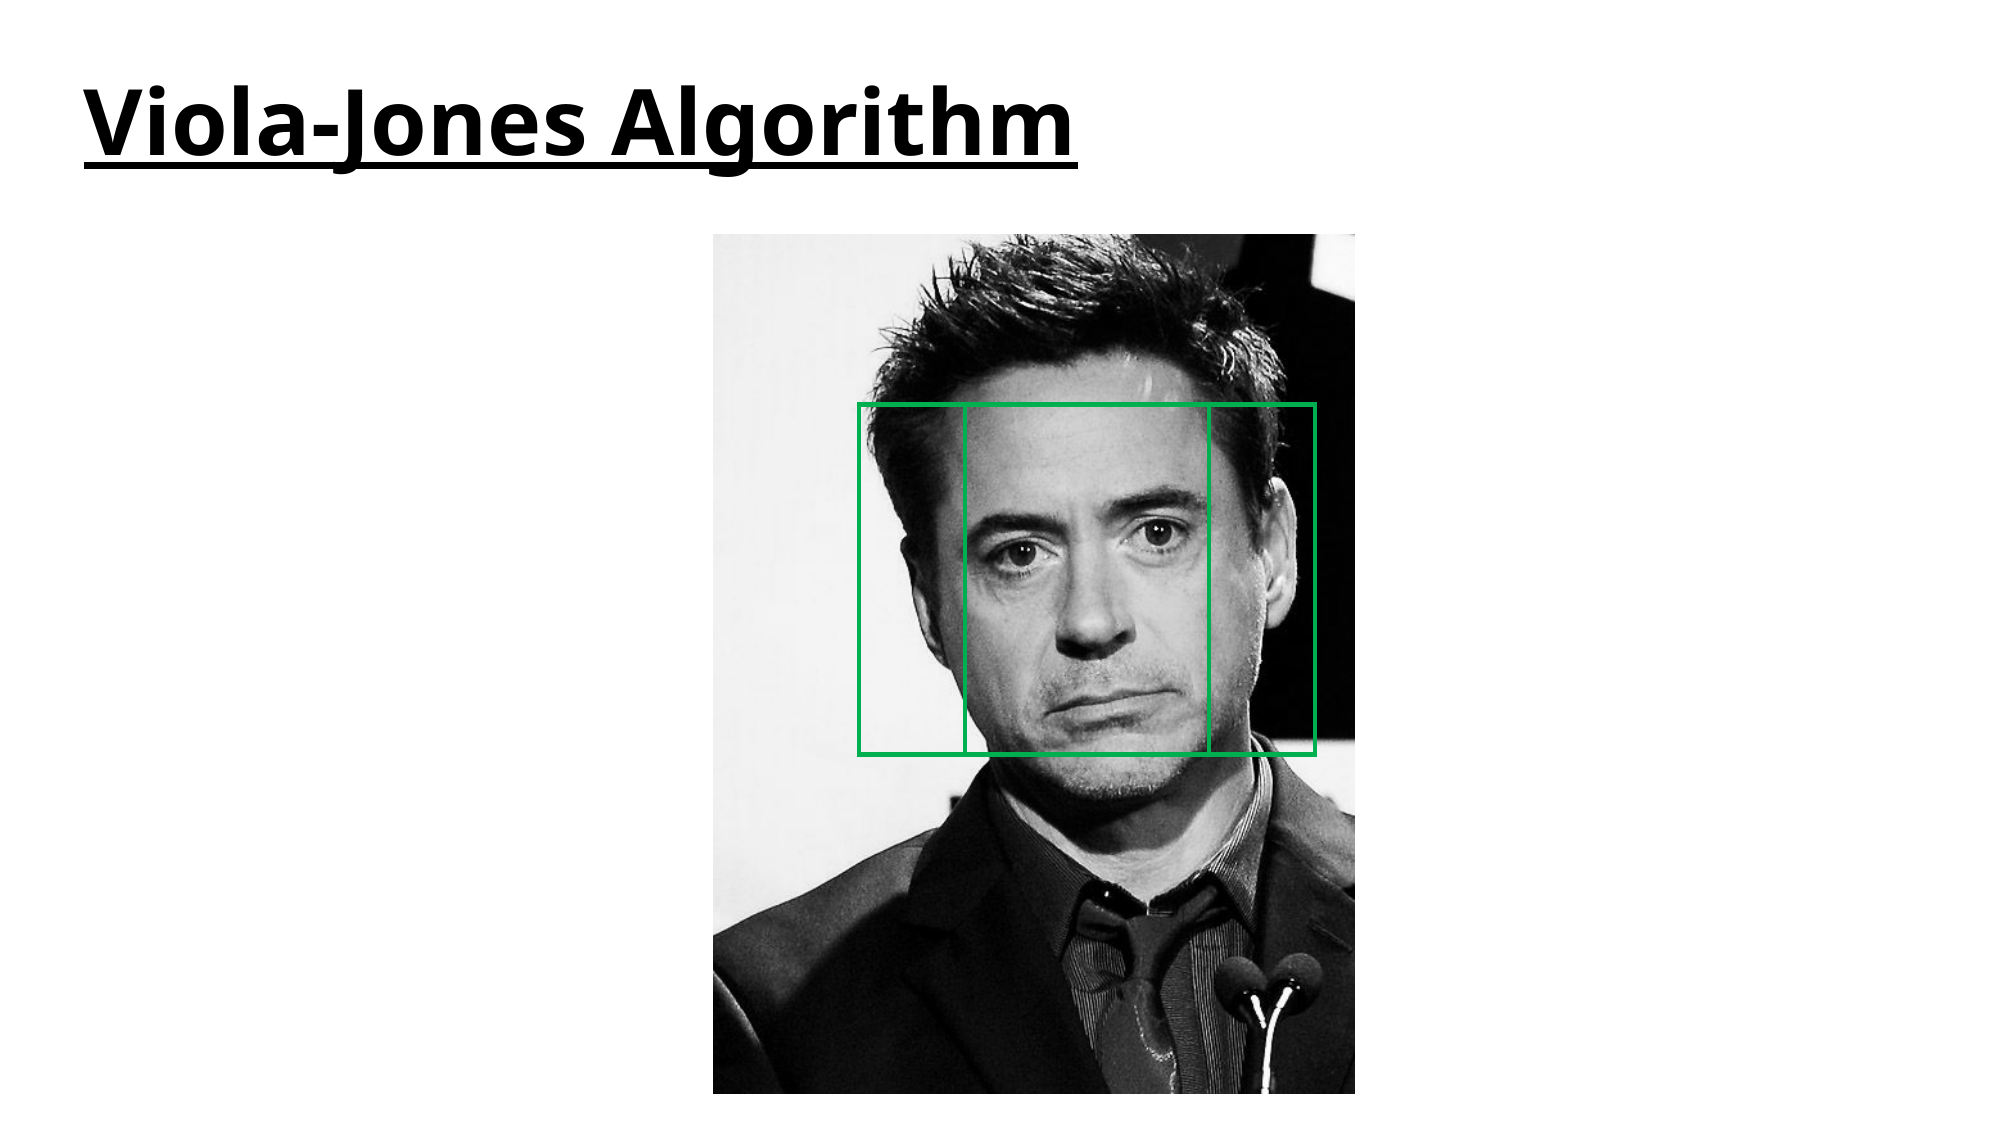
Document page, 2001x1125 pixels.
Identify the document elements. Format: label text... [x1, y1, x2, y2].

picture [713, 234, 1355, 1094]
title Viola-Jones Algorithm [68, 16, 1794, 235]
